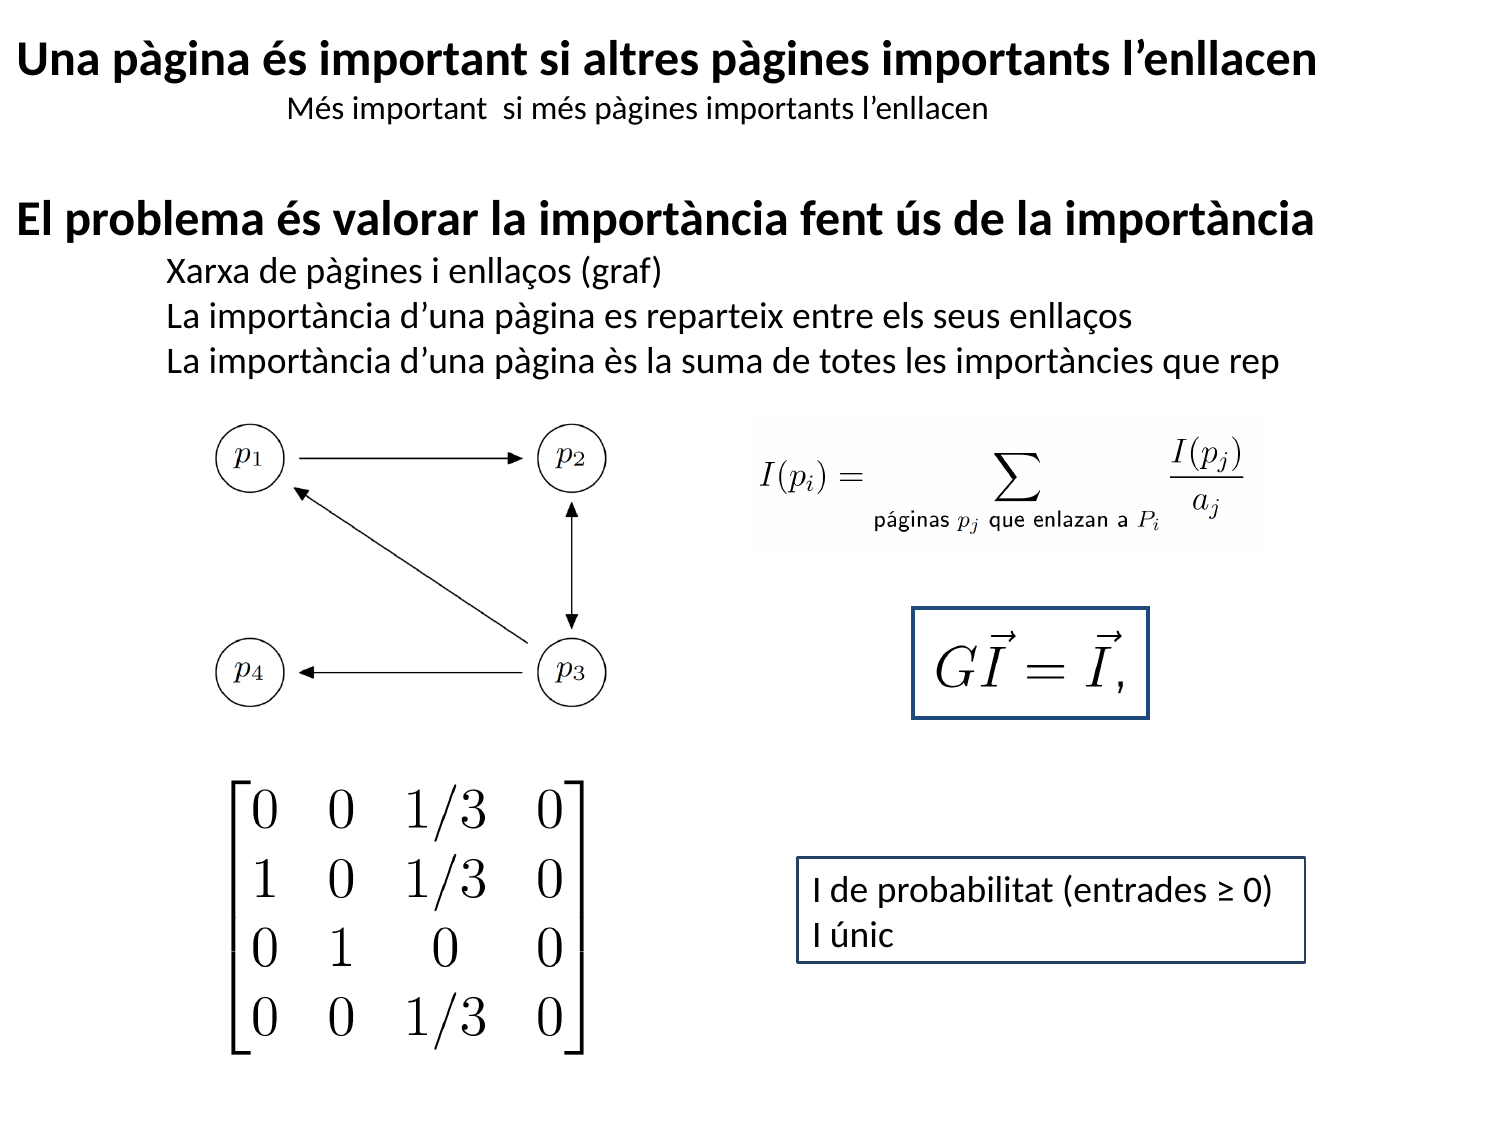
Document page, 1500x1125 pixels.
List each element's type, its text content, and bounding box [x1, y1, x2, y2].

text_box I de probabilitat (entrades ≥ 0) I únic [797, 857, 1306, 963]
text_box Una pàgina és important si altres pàgines importants l’enllacen Més important si més pàgines importants l’enllacen El problema és valorar la importància fent ús de la importància Xarxa de pàgines i enllaços (graf) La importància d’una pàgina es reparteix entre els seus enllaços La importància d’una pàgina ès la suma de totes les importàncies que rep [1, 18, 1451, 389]
picture [915, 609, 1146, 717]
picture [225, 774, 589, 1060]
picture [749, 417, 1263, 550]
picture [182, 396, 632, 729]
